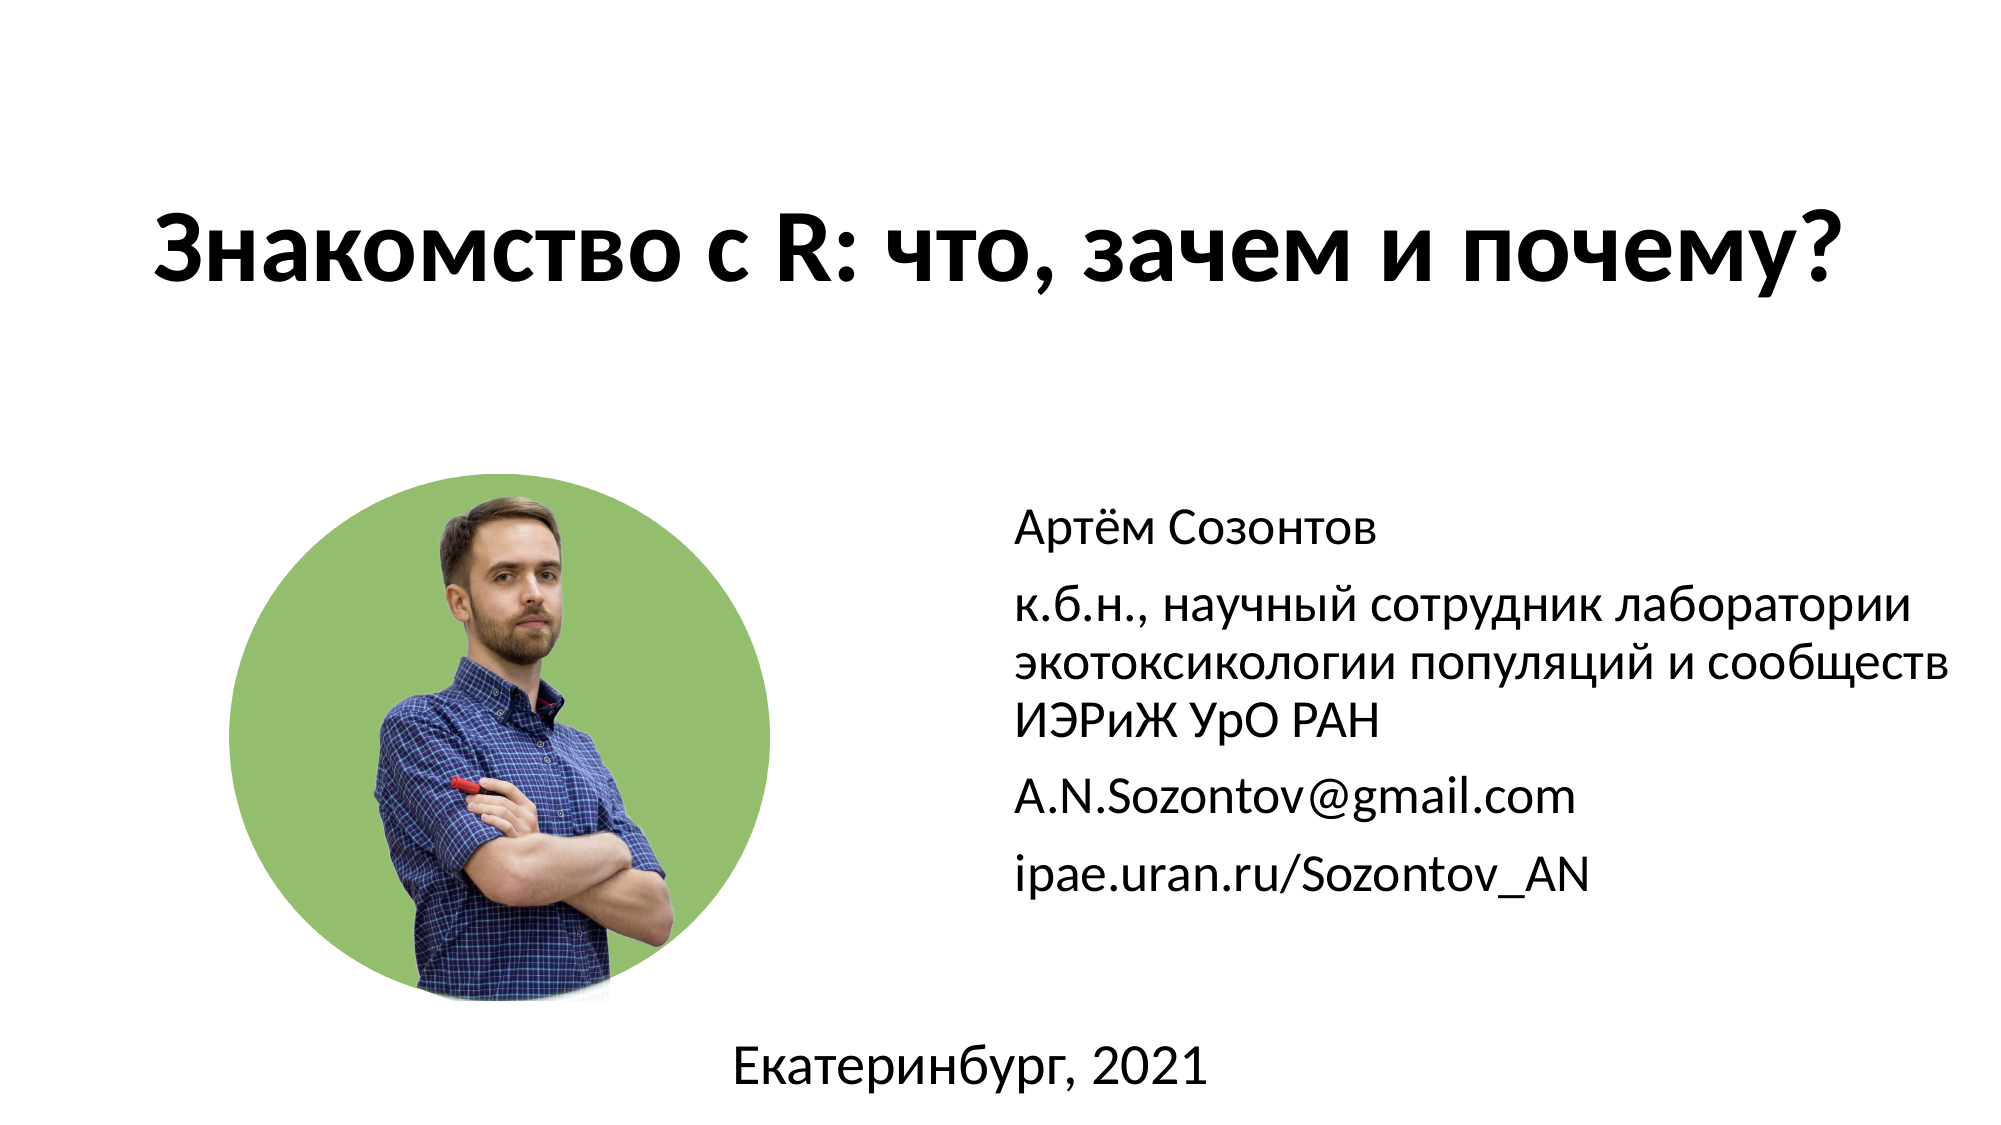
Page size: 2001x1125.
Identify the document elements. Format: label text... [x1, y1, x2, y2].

title Знакомство с R: что, зачем и почему? [137, 138, 1863, 357]
text_box Екатеринбург, 2021 [108, 1027, 1834, 1107]
picture [227, 472, 773, 1002]
list Артём Созонтов к.б.н., научный сотрудник лаборатории экотоксикологии популяций и сообществ ИЭРиЖ УрО РАН A.N.Sozontov@gmail.com ipae.uran.ru/Sozontov_AN [999, 490, 1987, 972]
